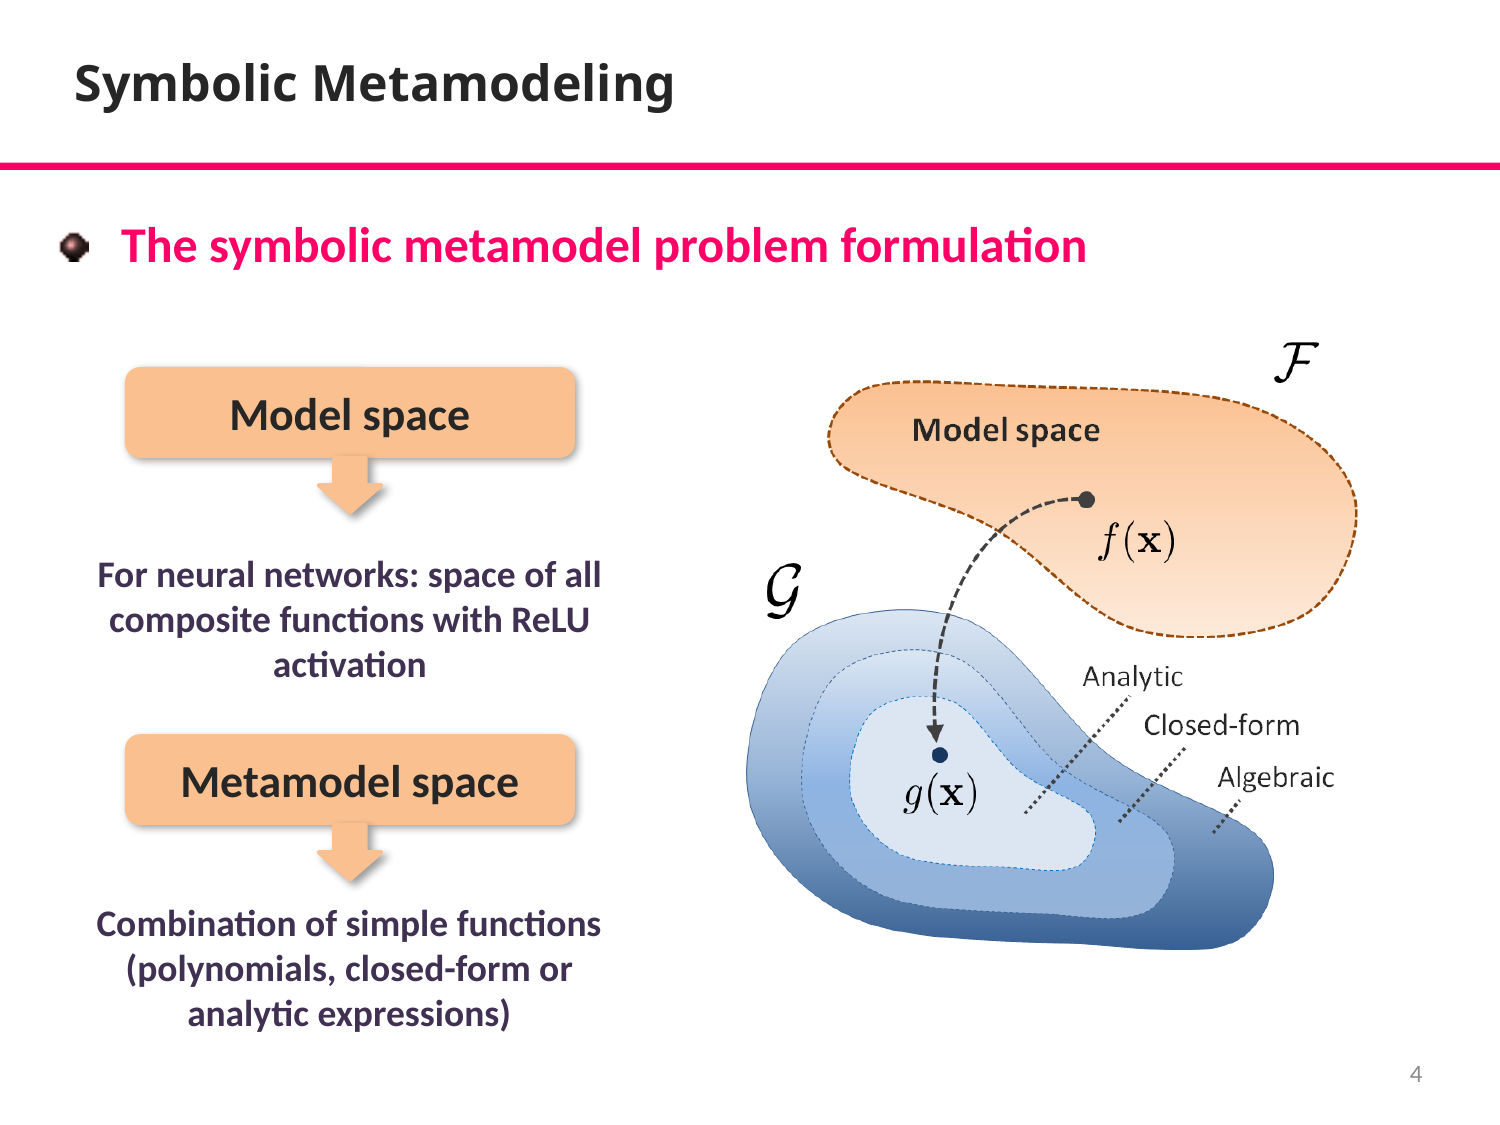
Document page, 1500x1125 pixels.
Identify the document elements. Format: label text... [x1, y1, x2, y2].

text_box Metamodel space [122, 731, 578, 828]
picture [55, 228, 89, 262]
text_box [316, 822, 384, 882]
picture [744, 337, 1363, 962]
text_box Symbolic Metamodeling [0, 0, 1500, 160]
text_box For neural networks: space of all composite functions with ReLU activation [48, 544, 652, 690]
text_box [0, 160, 1500, 172]
text_box Combination of simple functions (polynomials, closed-form or analytic expressions) [47, 894, 651, 1040]
text_box Model space [122, 364, 578, 461]
text_box [316, 455, 384, 515]
list The symbolic metamodel problem formulation [50, 172, 1475, 1103]
text_box 4 [1087, 1042, 1438, 1103]
